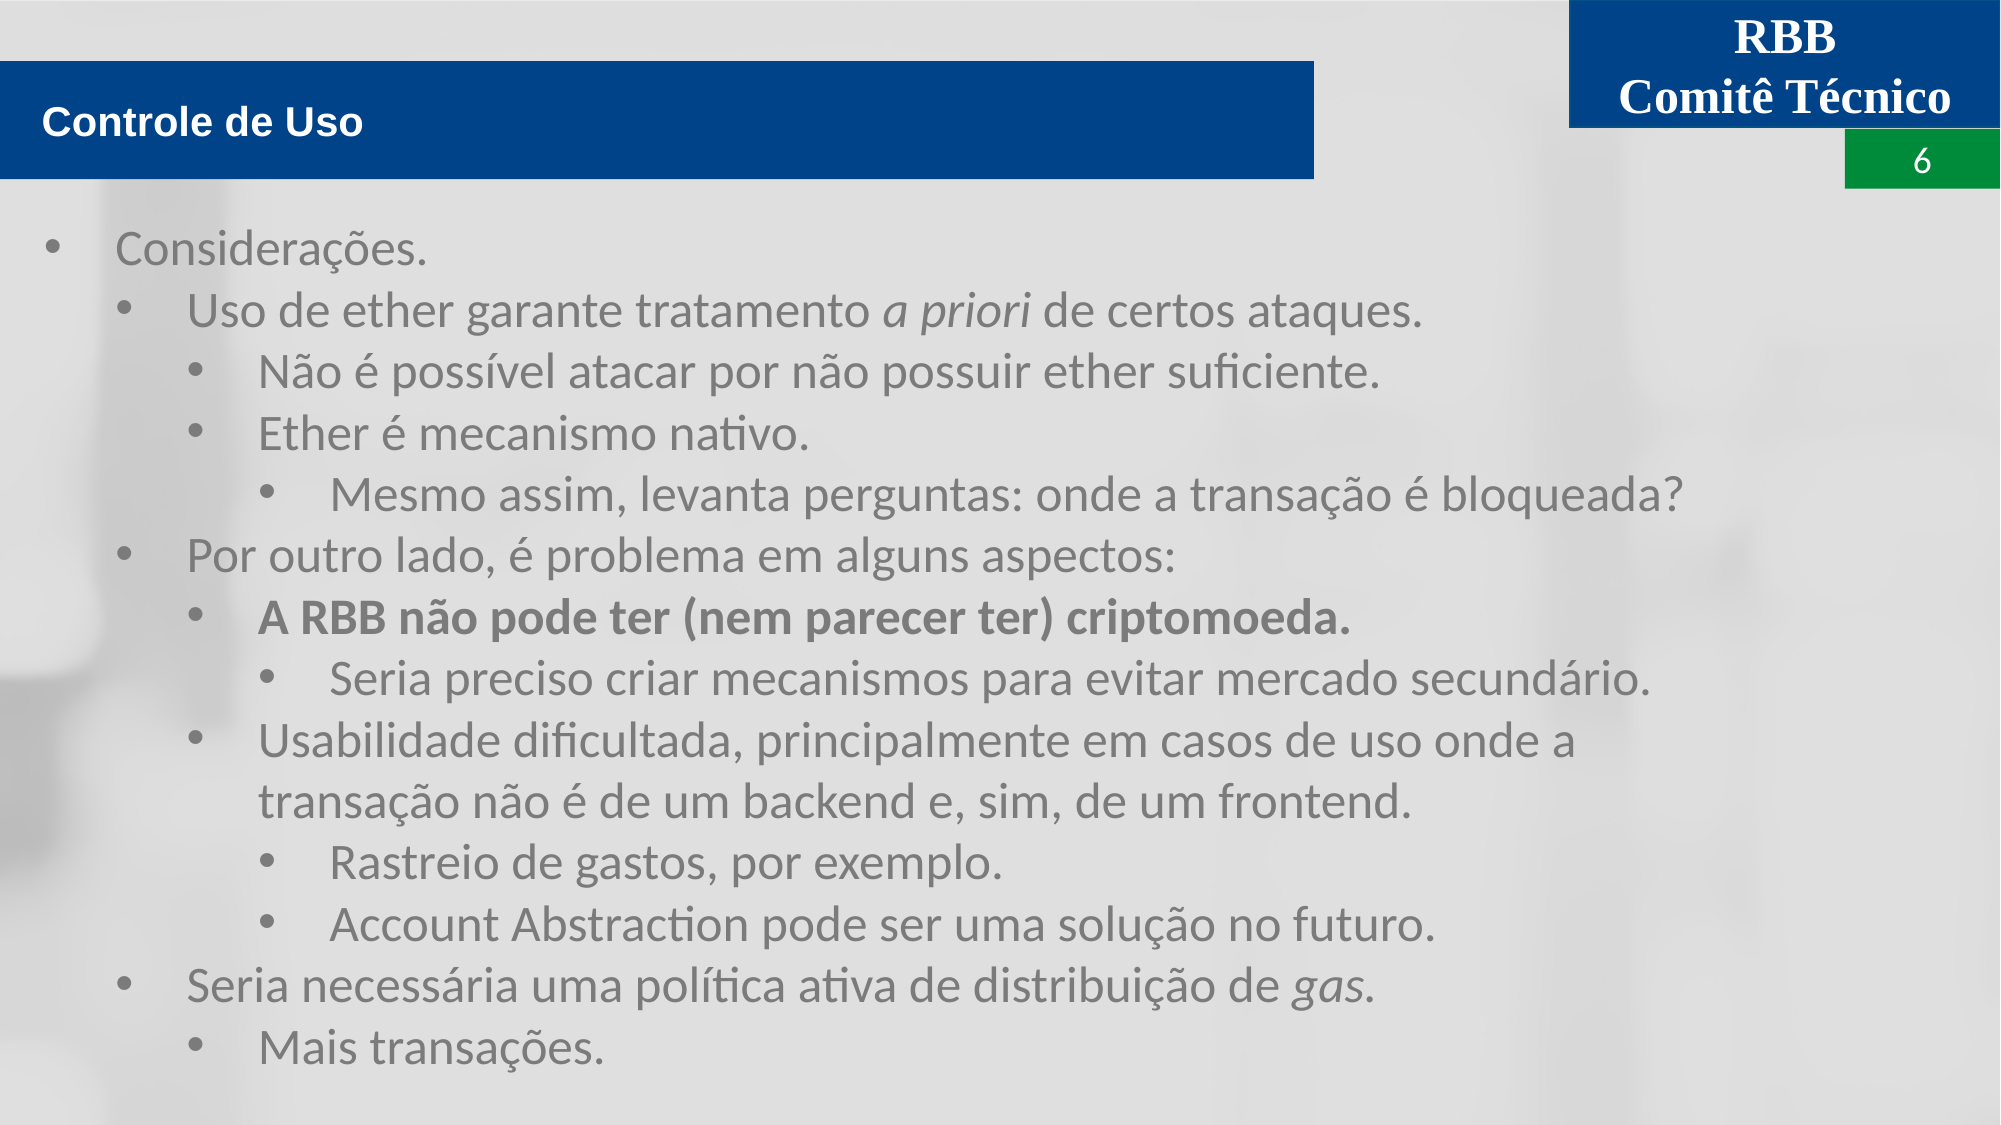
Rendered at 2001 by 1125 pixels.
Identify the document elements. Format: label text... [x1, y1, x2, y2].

text_box Controle de Uso [30, 89, 376, 151]
text_box [0, 60, 1315, 180]
text_box Considerações. Uso de ether garante tratamento a priori de certos ataques. Não é possível atacar por não possuir ether suficiente. Ether é mecanismo nativo. Mesmo assim, levanta perguntas: onde a transação é bloqueada? Por outro lado, é problema em alguns aspectos: A RBB não pode ter (nem parecer ter) criptomoeda. Seria preciso criar mecanismos para evitar mercado secundário. Usabilidade dificultada, principalmente em casos de uso onde a transação não é de um backend e, sim, de um frontend. Rastreio de gastos, por exemplo. Account Abstraction pode ser uma solução no futuro. Seria necessária uma política ativa de distribuição de gas. Mais transações. [29, 207, 1763, 1096]
